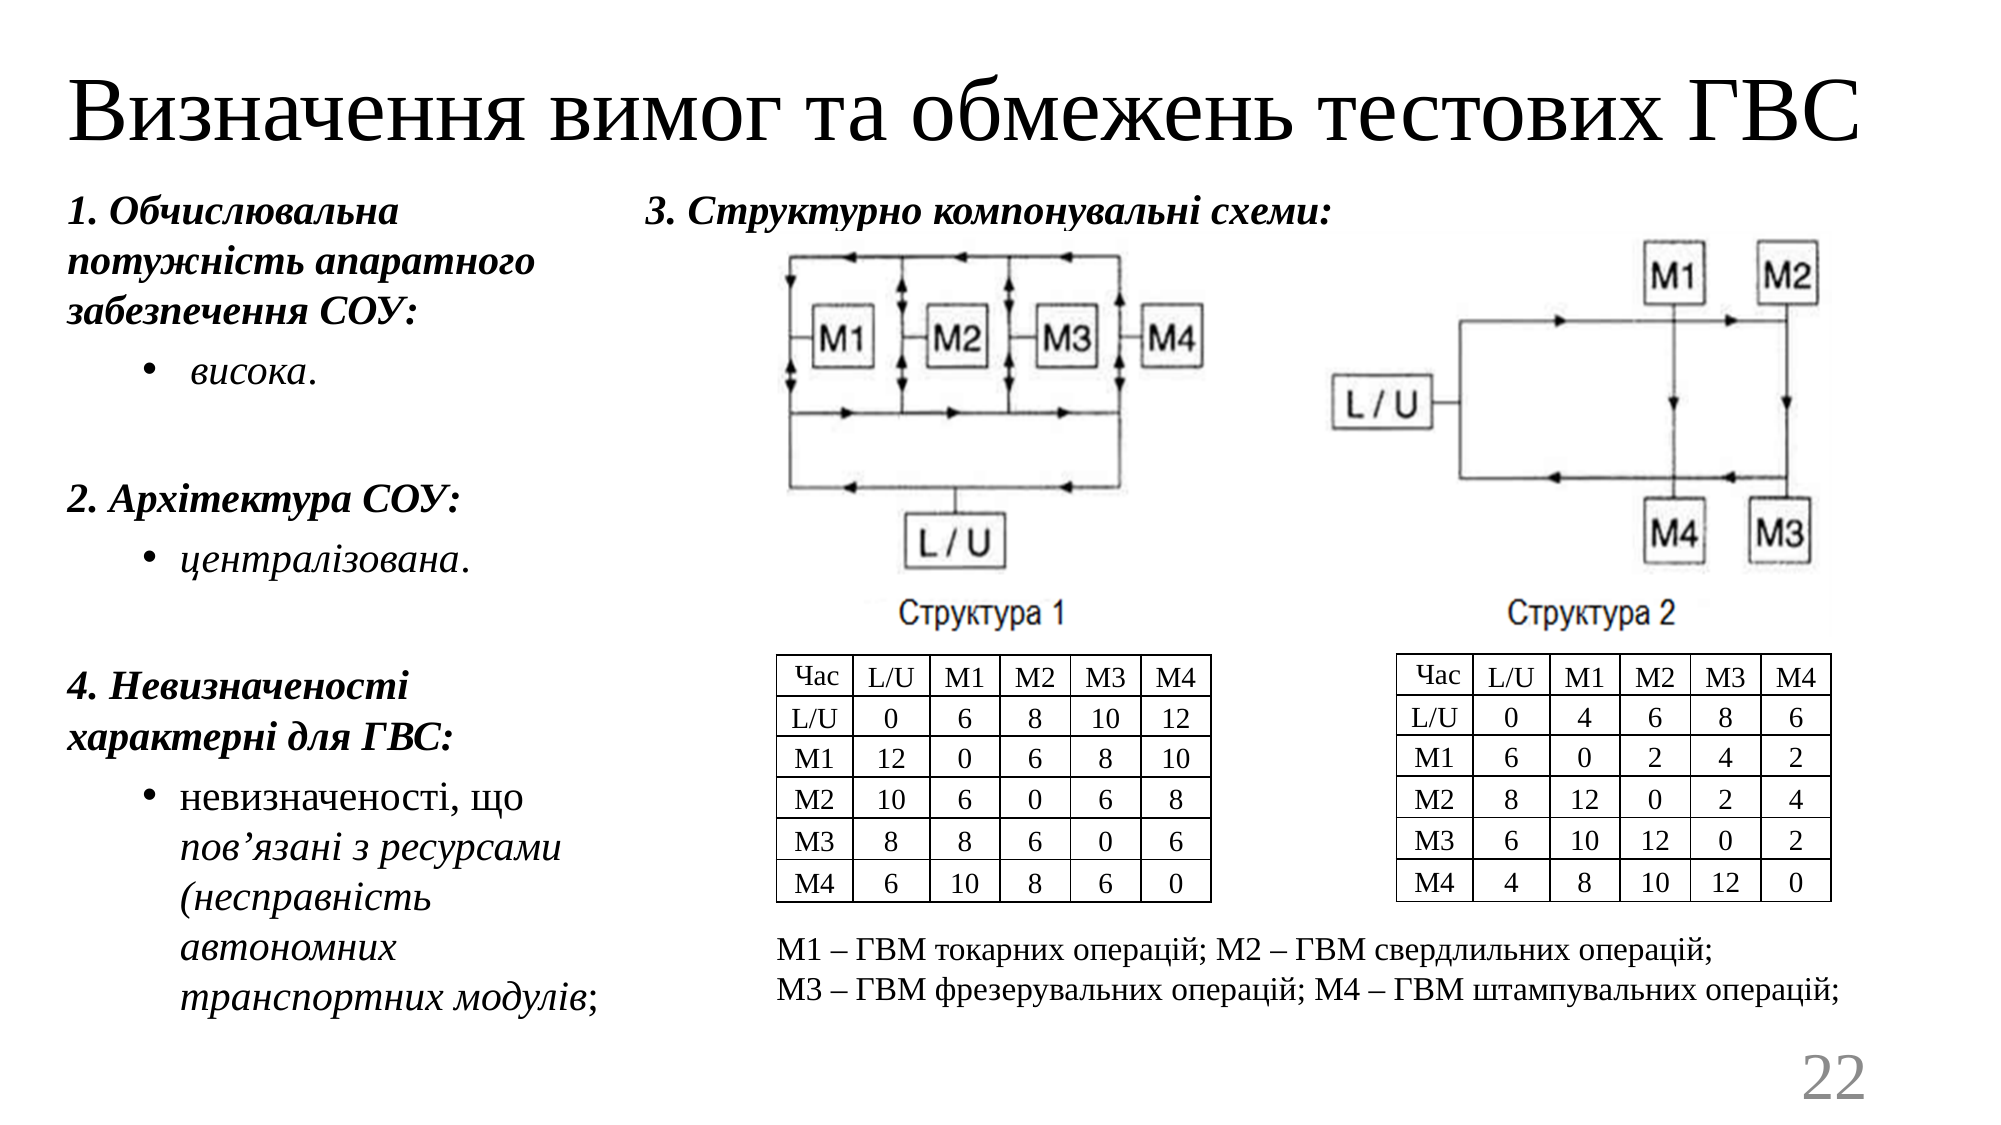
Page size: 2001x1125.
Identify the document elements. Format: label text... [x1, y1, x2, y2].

table_cell 12 [854, 737, 929, 776]
table_cell 0 [1474, 696, 1549, 734]
table_cell 12 [1551, 777, 1619, 817]
table_cell 6 [931, 778, 999, 817]
table_cell 10 [1621, 860, 1690, 901]
table_cell 4 [1474, 860, 1549, 901]
table_cell 8 [1551, 860, 1619, 901]
table_cell 0 [931, 737, 999, 776]
table_header Час [1397, 655, 1472, 694]
table_cell 8 [1142, 778, 1210, 817]
table_cell 6 [1474, 736, 1549, 775]
table_cell 4 [1762, 777, 1830, 817]
table_cell М2 [1397, 777, 1472, 817]
table_cell 0 [1071, 819, 1140, 859]
table_cell 8 [1691, 696, 1760, 734]
table_cell 8 [1071, 737, 1140, 776]
table_cell 0 [1762, 860, 1830, 901]
table_cell М3 [777, 819, 852, 859]
table_cell 8 [931, 819, 999, 859]
table_cell М1 [1397, 736, 1472, 775]
table_cell М2 [777, 778, 852, 817]
table_cell 0 [854, 697, 929, 735]
table_cell М1 [777, 737, 852, 776]
table_cell 4 [1691, 736, 1760, 775]
text_box 3. Структурно компонувальні схеми: [631, 175, 2000, 239]
table_cell 6 [931, 697, 999, 735]
table_header М4 [1762, 655, 1830, 694]
list 1. Обчислювальна потужність апаратного забезпечення СОУ: висока. 2. Архітектура СОУ: централізована. 4. Невизначеності характерні для ГВС: невизначеності, що пов’язані з ресурсами (несправність автономних транспортних модулів; [52, 175, 631, 1025]
table_header М4 [1142, 656, 1210, 695]
table_header L/U [854, 656, 929, 695]
table_header Час [777, 656, 852, 695]
table_cell 12 [1142, 697, 1210, 735]
table_cell 0 [1551, 736, 1619, 775]
table_cell 6 [854, 860, 929, 901]
table_cell 0 [1142, 860, 1210, 901]
table_cell М3 [1397, 818, 1472, 858]
table_cell 12 [1621, 818, 1690, 858]
table_cell 6 [1001, 819, 1070, 859]
slide_number 22 [1390, 1042, 1884, 1103]
title Визначення вимог та обмежень тестових ГВС [52, 47, 1943, 176]
table_header М3 [1691, 655, 1760, 694]
table_cell 8 [854, 819, 929, 859]
table_header М2 [1001, 656, 1070, 695]
table_cell 6 [1142, 819, 1210, 859]
table_cell 6 [1474, 818, 1549, 858]
table_cell 4 [1551, 696, 1619, 734]
table_cell 10 [931, 860, 999, 901]
table_cell 10 [1071, 697, 1140, 735]
table_cell 6 [1762, 696, 1830, 734]
picture [776, 231, 1832, 637]
table_cell 6 [1621, 696, 1690, 734]
table_cell 8 [1001, 860, 1070, 901]
table_cell L/U [777, 697, 852, 735]
table_cell 10 [854, 778, 929, 817]
table_cell 6 [1001, 737, 1070, 776]
table_cell 0 [1691, 818, 1760, 858]
table_cell 10 [1142, 737, 1210, 776]
table_cell 10 [1551, 818, 1619, 858]
text_box М1 – ГВМ токарних операцій; М2 – ГВМ свердлильних операцій; М3 – ГВМ фрезерувальних операцій; М4 – ГВМ штампувальних операцій; [761, 920, 1869, 1015]
table_cell L/U [1397, 696, 1472, 734]
table_cell 12 [1691, 860, 1760, 901]
table_cell 6 [1071, 778, 1140, 817]
table_cell 6 [1071, 860, 1140, 901]
table_header М1 [931, 656, 999, 695]
table_cell 2 [1762, 736, 1830, 775]
table_cell 8 [1001, 697, 1070, 735]
table_cell М4 [777, 860, 852, 901]
table_cell 0 [1001, 778, 1070, 817]
table_cell 0 [1621, 777, 1690, 817]
table_header М2 [1621, 655, 1690, 694]
table_header М3 [1071, 656, 1140, 695]
table_cell 2 [1762, 818, 1830, 858]
table_cell 2 [1621, 736, 1690, 775]
table_cell М4 [1397, 860, 1472, 901]
table_cell 2 [1691, 777, 1760, 817]
table_cell 8 [1474, 777, 1549, 817]
table_header М1 [1551, 655, 1619, 694]
table_header L/U [1474, 655, 1549, 694]
